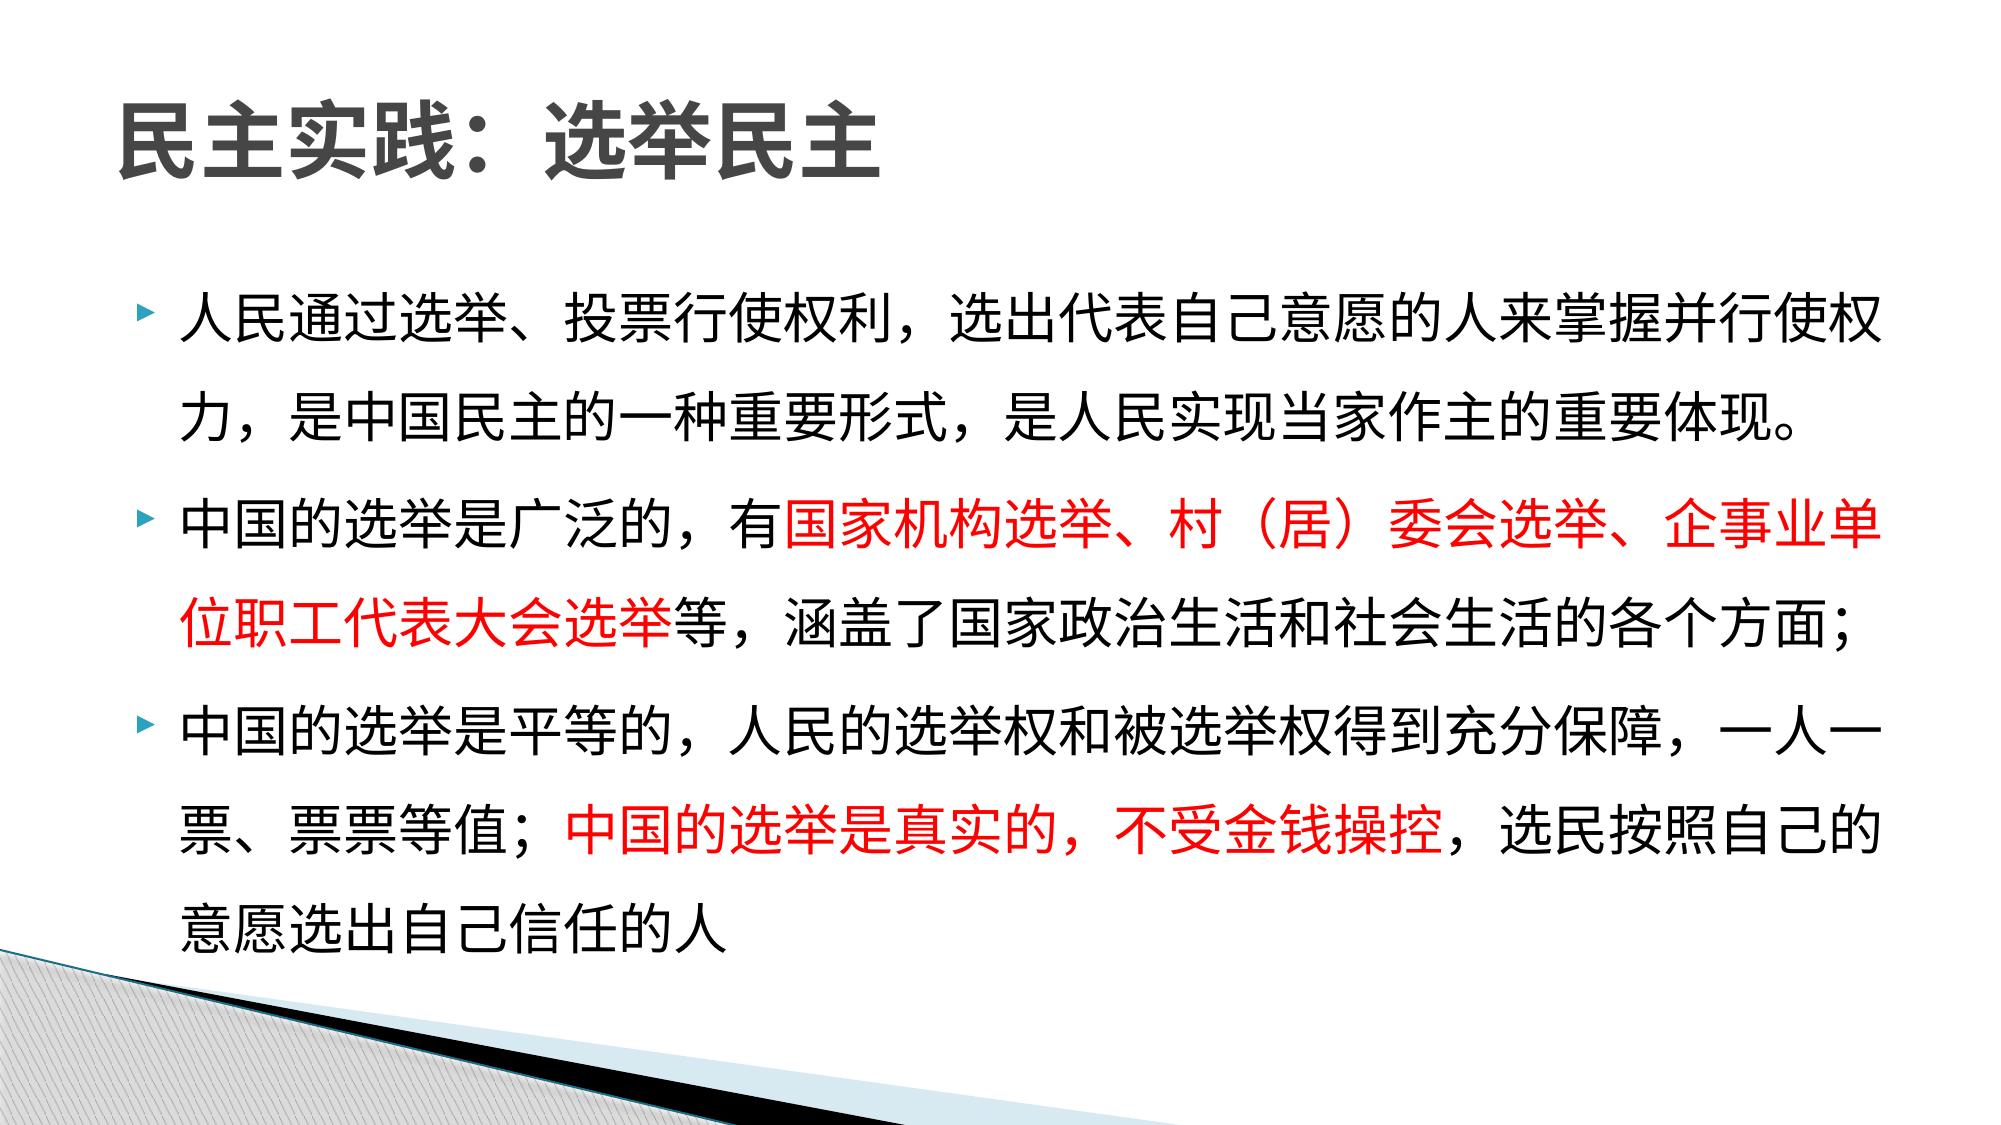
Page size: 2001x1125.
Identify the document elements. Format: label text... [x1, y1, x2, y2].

title 民主实践：选举民主 [99, 45, 1900, 233]
list 人民通过选举、投票行使权利，选出代表自己意愿的人来掌握并行使权力，是中国民主的一种重要形式，是人民实现当家作主的重要体现。 中国的选举是广泛的，有国家机构选举、村（居）委会选举、企事业单位职工代表大会选举等，涵盖了国家政治生活和社会生活的各个方面； 中国的选举是平等的，人民的选举权和被选举权得到充分保障，一人一票、票票等值；中国的选举是真实的，不受金钱操控，选民按照自己的意愿选出自己信任的人 [99, 243, 1900, 986]
